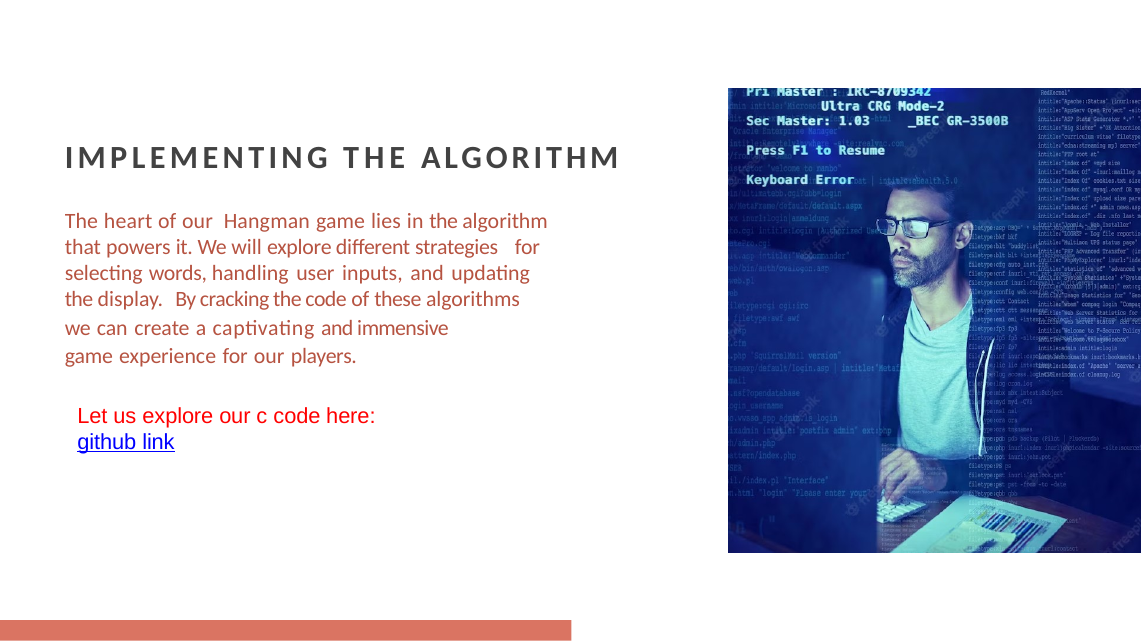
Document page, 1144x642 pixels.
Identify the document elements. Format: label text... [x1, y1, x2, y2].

title IMPLEMENTING THE ALGORITHM [62, 133, 632, 244]
text_box [0, 620, 572, 641]
text_box The heart of our Hangman game lies in the algorithm that powers it. We will explore different strategies for selecting words, handling user inputs, and updating the display. By cracking the code of these algorithms we can create a captivating and immensive game experience for our players. [62, 244, 550, 393]
text_box Let us explore our c code here: github link [62, 393, 550, 461]
picture [728, 88, 1142, 554]
